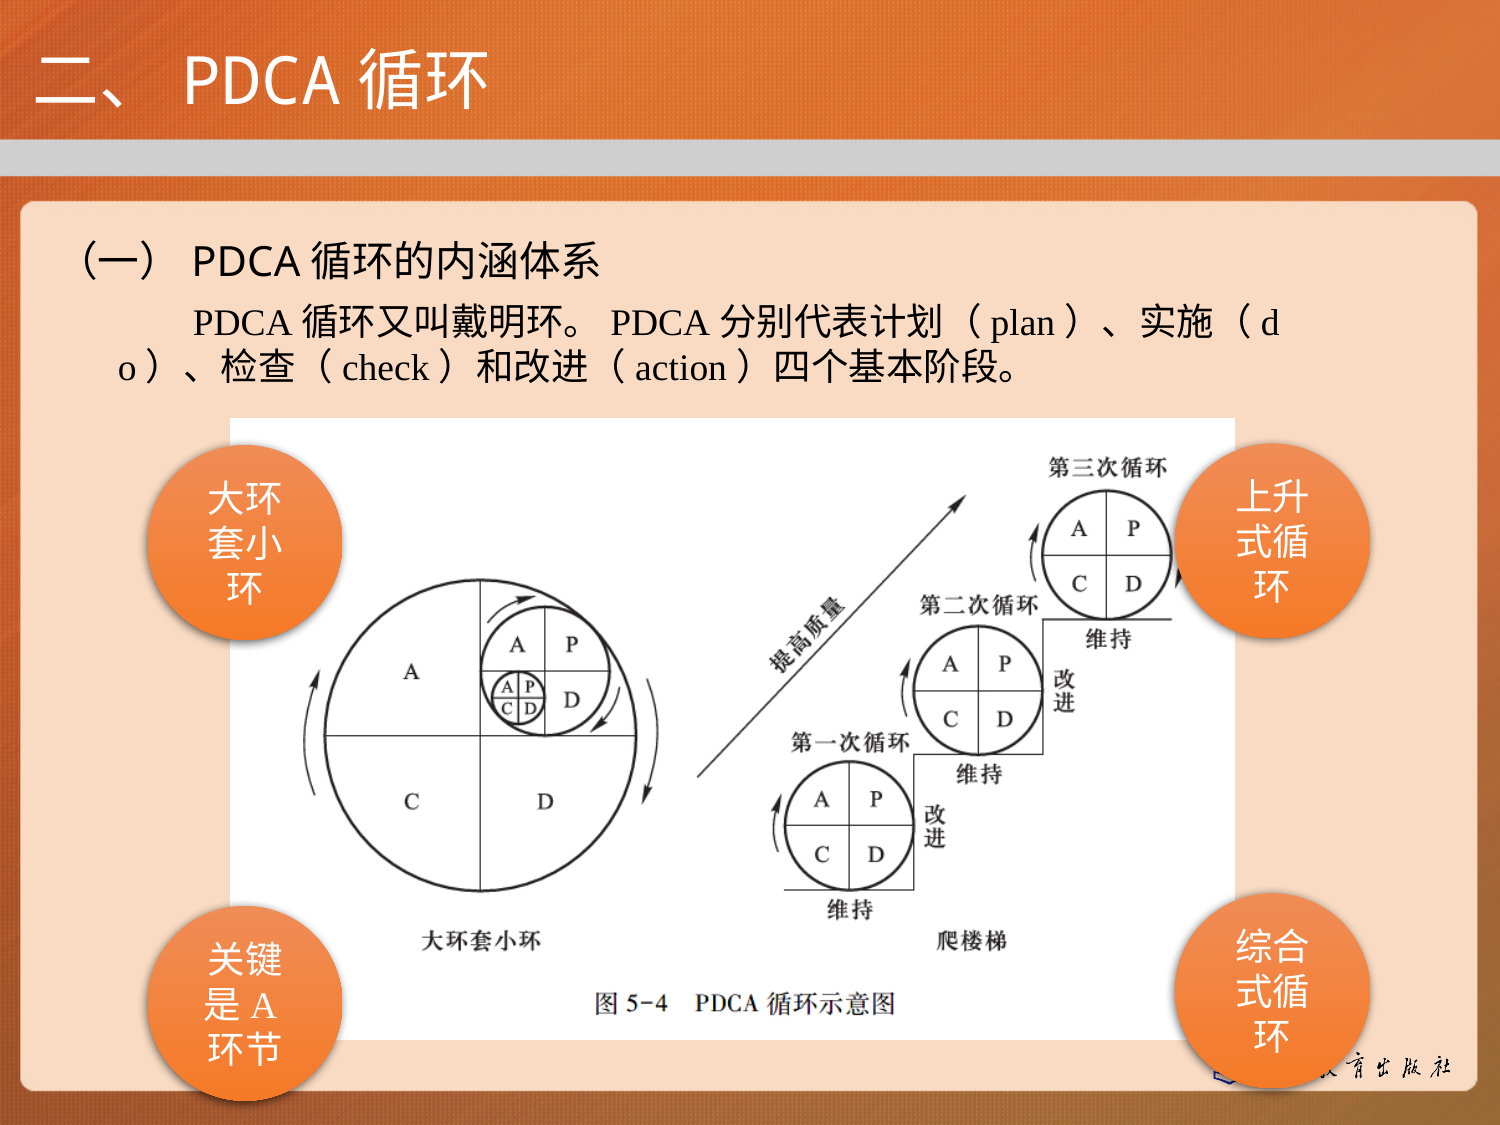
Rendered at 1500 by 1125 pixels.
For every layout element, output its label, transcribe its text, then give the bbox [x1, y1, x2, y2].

text_box 上升式循环 [1235, 443, 1371, 639]
text_box 大环套小环 [147, 446, 230, 639]
text_box PDCA循环又叫戴明环。PDCA分别代表计划（plan）、实施（do）、检查（check）和改进（action）四个基本阶段。 [103, 290, 1397, 457]
text_box （一）PDCA循环的内涵体系 [41, 195, 1176, 324]
text_box 综合式循环 [1188, 893, 1371, 1089]
text_box 关键是A环节 [147, 907, 336, 1101]
picture [0, 0, 1500, 1125]
text_box 二、PDCA循环 [17, 30, 1185, 147]
